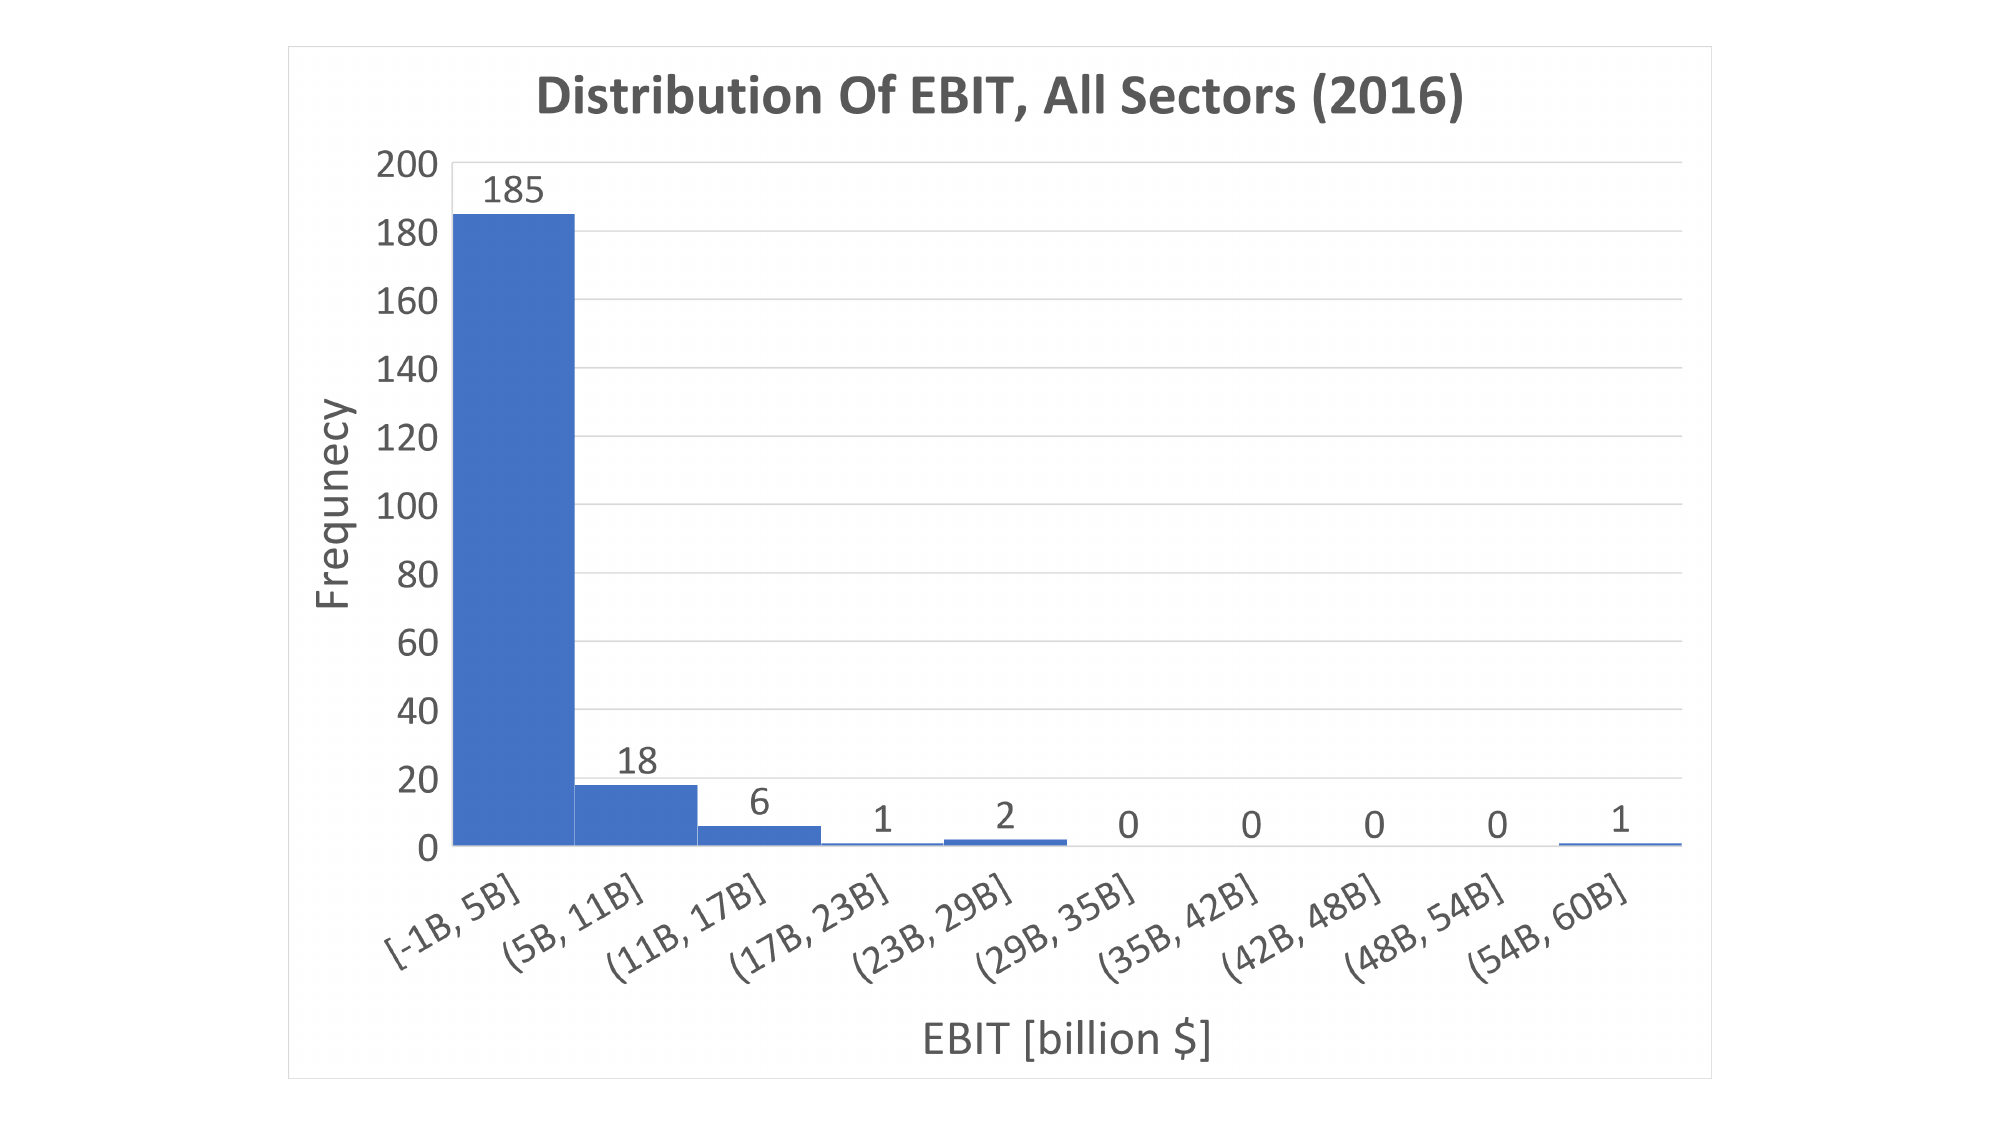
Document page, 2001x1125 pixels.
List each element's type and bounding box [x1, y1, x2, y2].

picture [288, 46, 1712, 1079]
